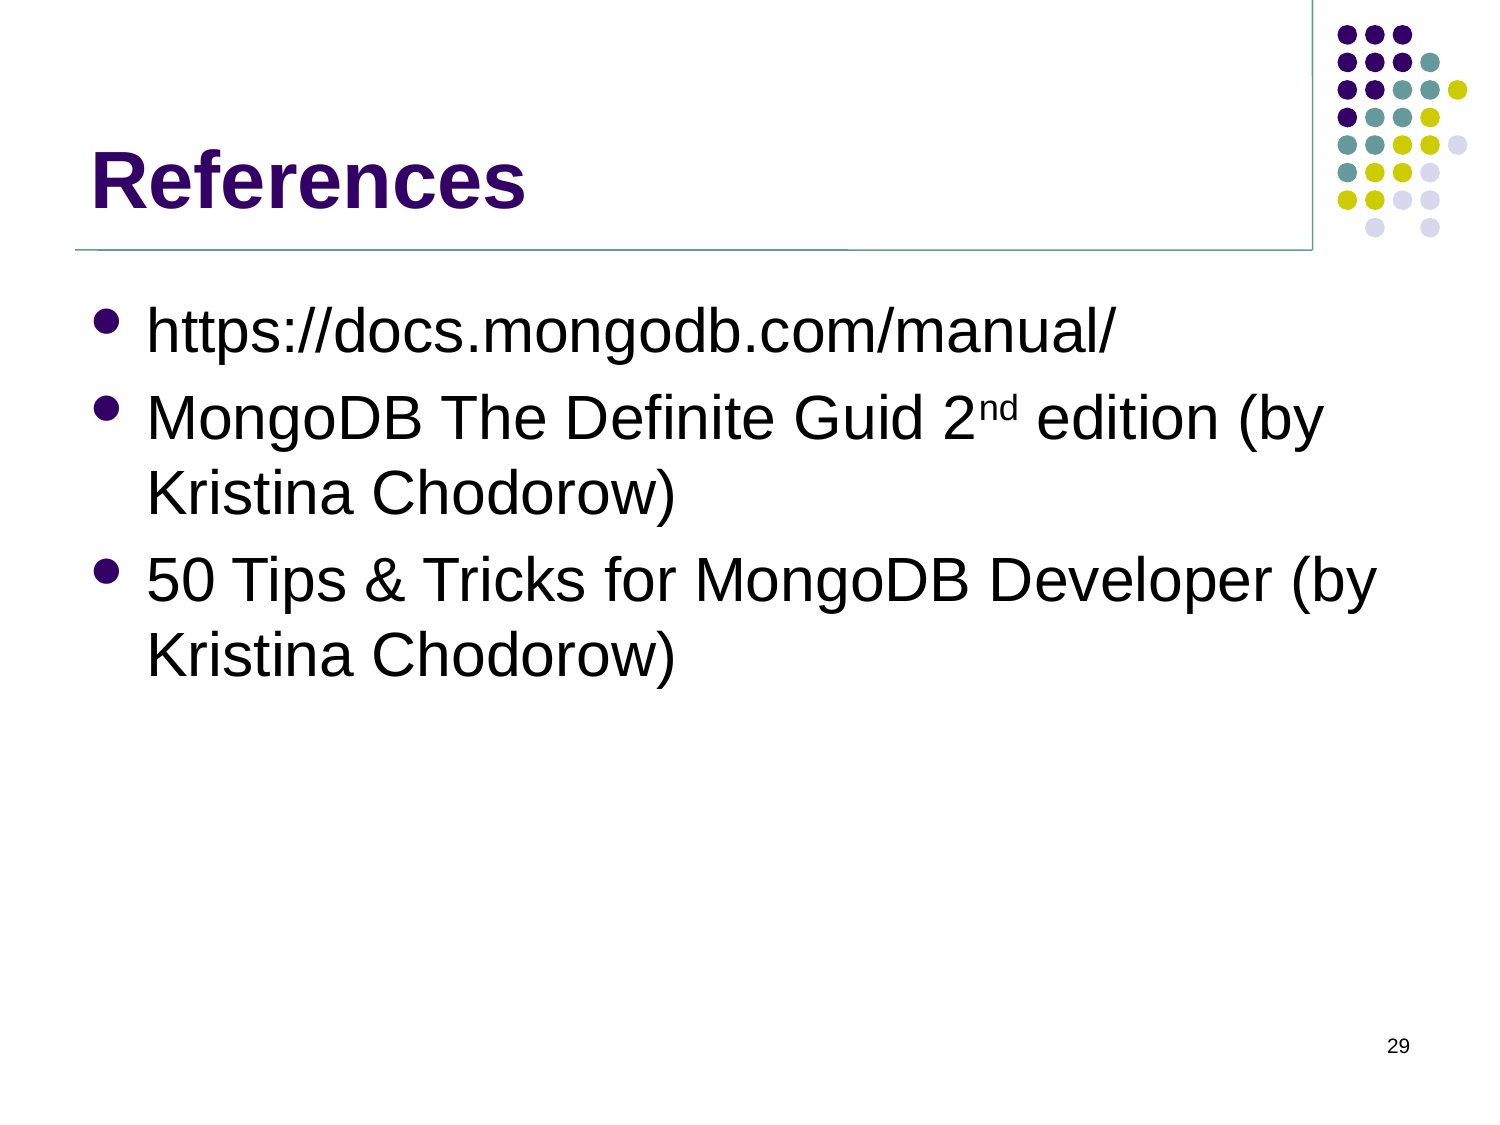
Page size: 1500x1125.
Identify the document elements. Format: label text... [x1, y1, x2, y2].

list https://docs.mongodb.com/manual/ MongoDB The Definite Guid 2nd edition (by Kristina Chodorow) 50 Tips & Tricks for MongoDB Developer (by Kristina Chodorow) [75, 282, 1425, 988]
title References [75, 20, 1313, 233]
slide_number 29 [1074, 1025, 1425, 1100]
